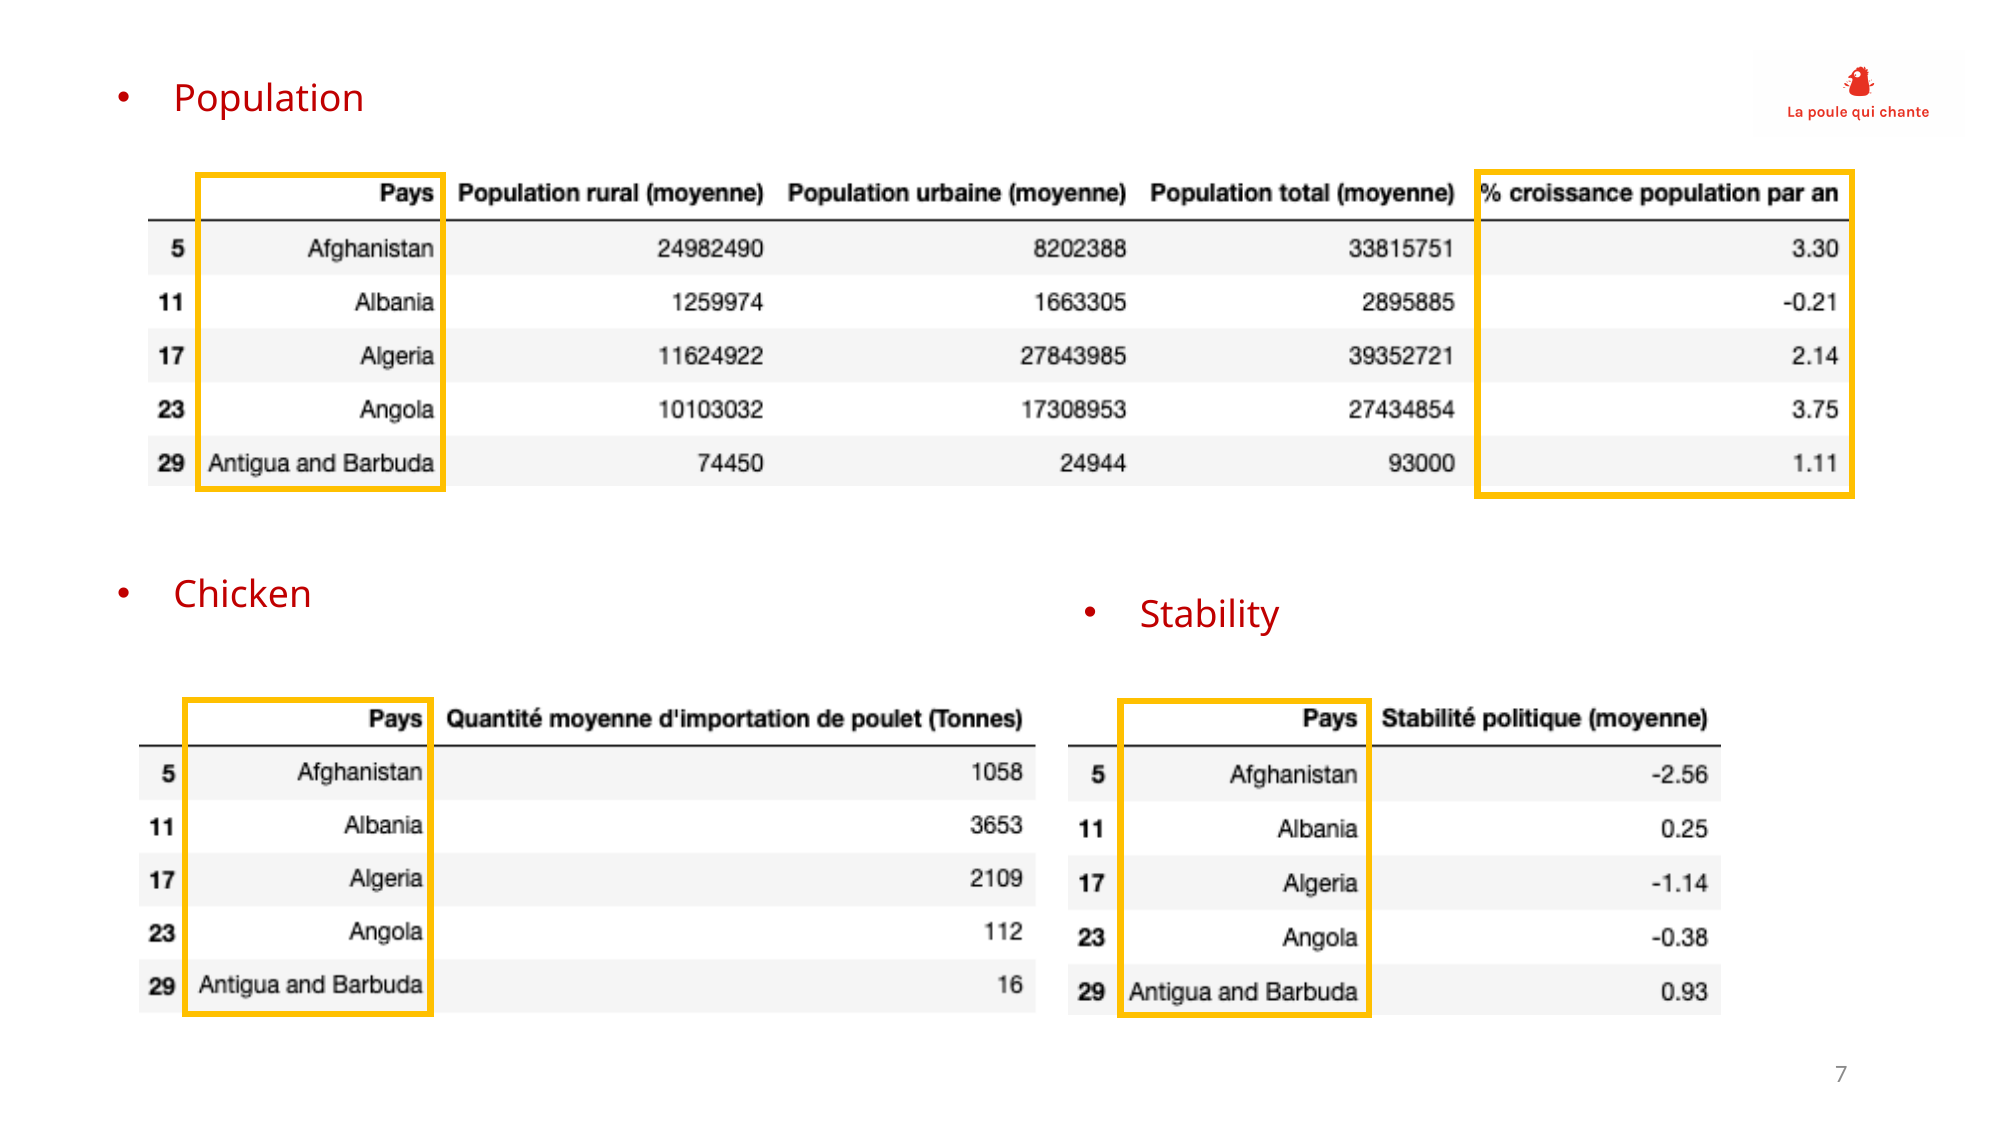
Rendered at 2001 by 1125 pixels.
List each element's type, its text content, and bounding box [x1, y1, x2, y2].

text_box [1476, 171, 1853, 497]
slide_number 7 [1412, 1042, 1863, 1103]
text_box Chicken [102, 562, 1102, 623]
text_box Stability [1068, 582, 1887, 642]
picture [1753, 50, 1965, 137]
picture [139, 696, 1038, 1021]
picture [1068, 695, 1721, 1015]
text_box Population [102, 66, 1102, 127]
picture [148, 162, 1852, 486]
text_box [197, 486, 444, 490]
